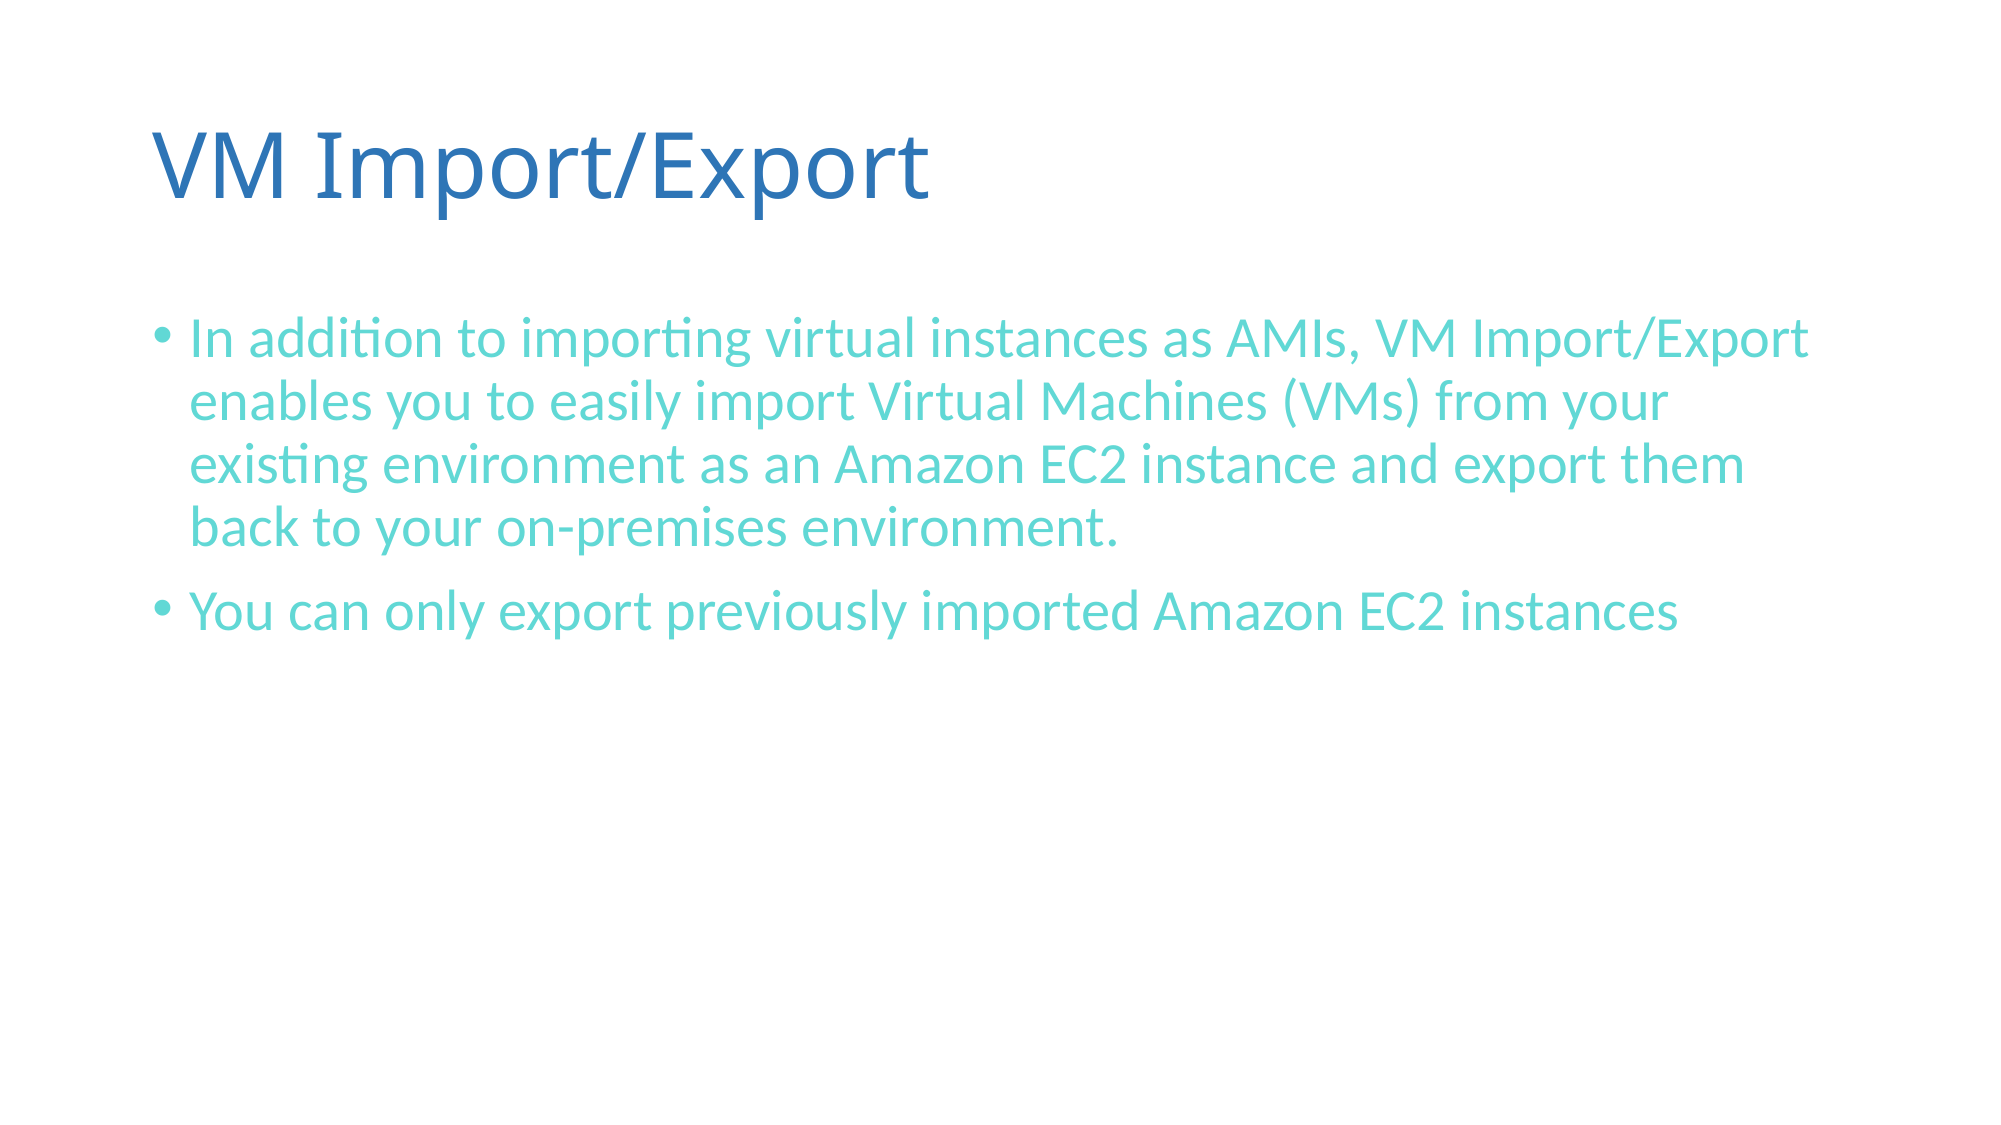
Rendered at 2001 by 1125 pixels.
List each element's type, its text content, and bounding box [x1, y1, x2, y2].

list In addition to importing virtual instances as AMIs, VM Import/Export enables you to easily import Virtual Machines (VMs) from your existing environment as an Amazon EC2 instance and export them back to your on-premises environment. You can only export previously imported Amazon EC2 instances [137, 299, 1863, 1014]
title VM Import/Export [137, 59, 1863, 278]
